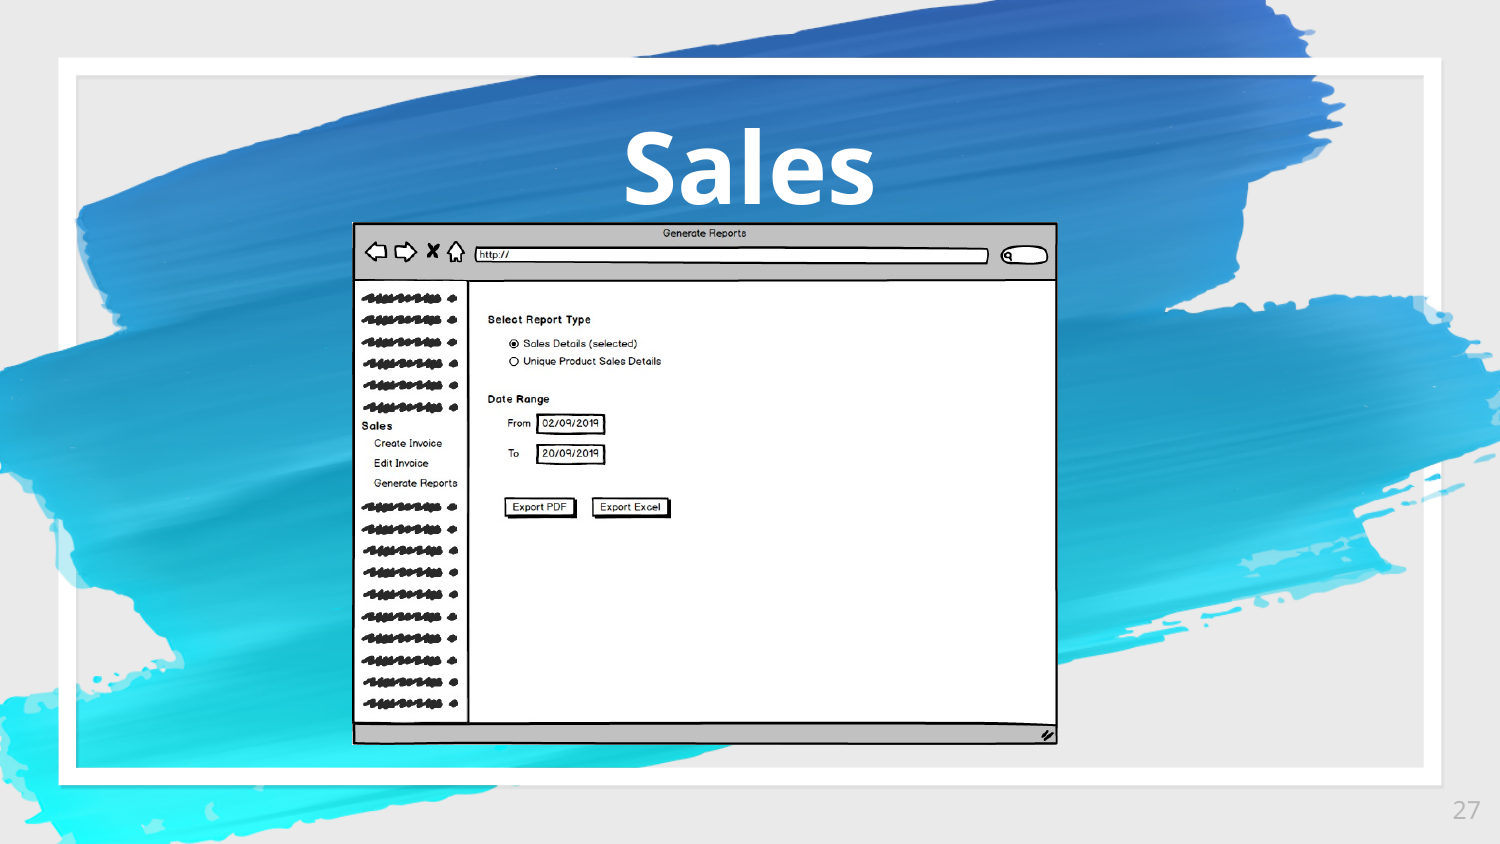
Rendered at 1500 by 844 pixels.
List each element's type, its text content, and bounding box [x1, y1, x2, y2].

slide_number 27 [1391, 779, 1482, 844]
text_box Sales [118, 86, 1382, 190]
picture [0, 0, 1500, 844]
